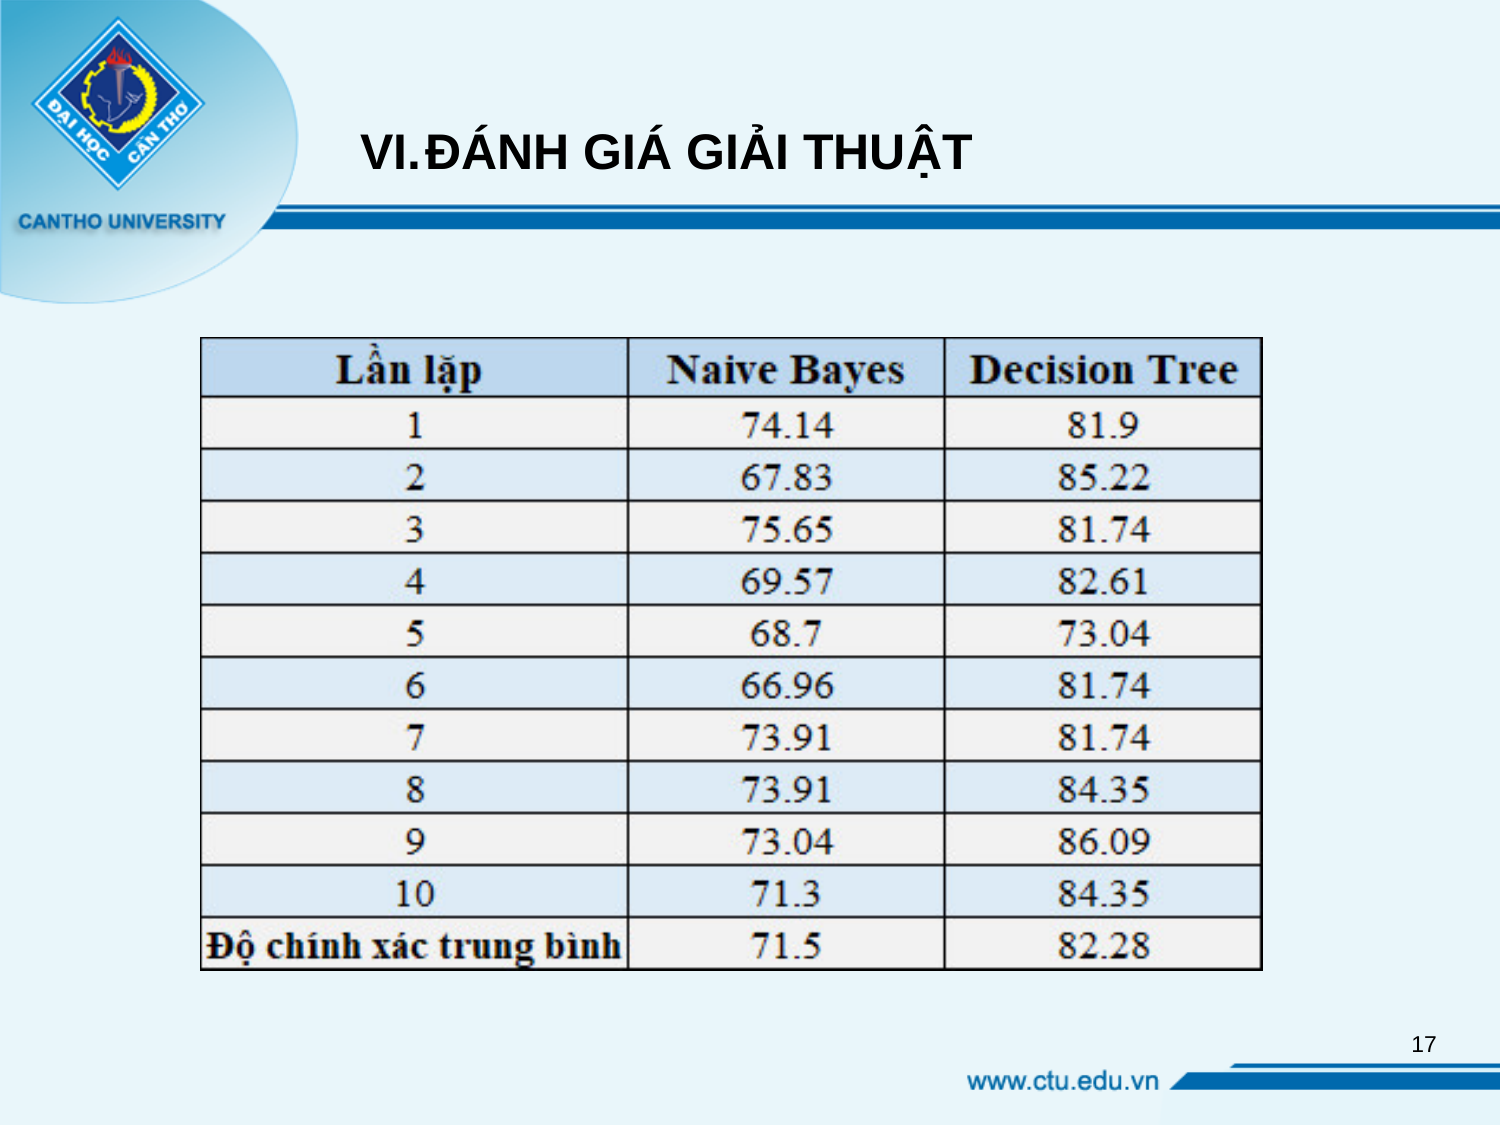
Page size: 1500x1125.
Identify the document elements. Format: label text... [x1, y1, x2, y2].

text_box ĐÁNH GIÁ GIẢI THUẬT [0, 112, 988, 188]
picture [0, 0, 1500, 1125]
slide_number 17 [1101, 1022, 1452, 1113]
picture [174, 101, 189, 112]
